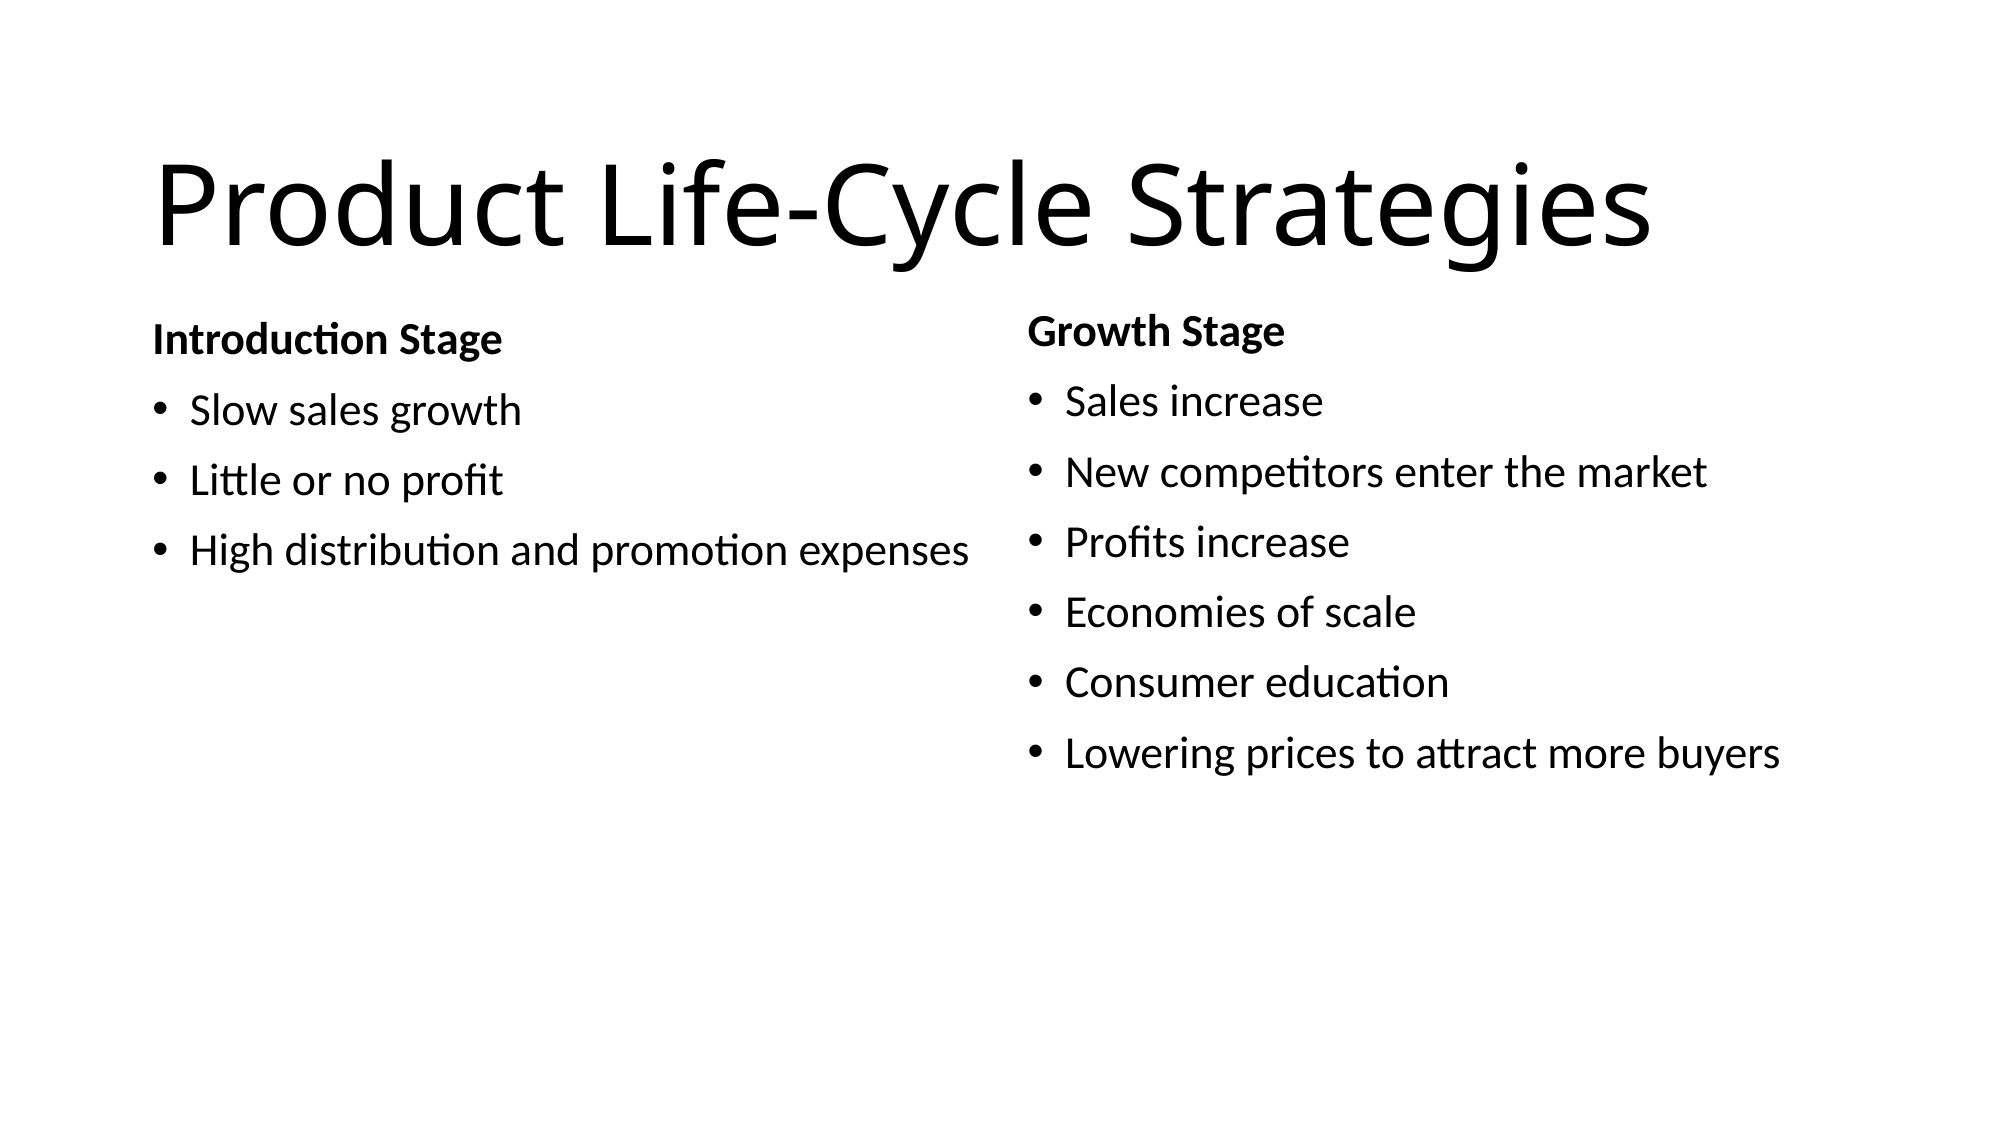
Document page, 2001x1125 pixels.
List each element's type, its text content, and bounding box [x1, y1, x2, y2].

list Growth Stage Sales increase New competitors enter the market Profits increase Economies of scale Consumer education Lowering prices to attract more buyers [1012, 299, 1863, 1014]
title Product Life-Cycle Strategies [137, 59, 1863, 278]
list Introduction Stage Slow sales growth Little or no profit High distribution and promotion expenses [137, 299, 988, 1014]
